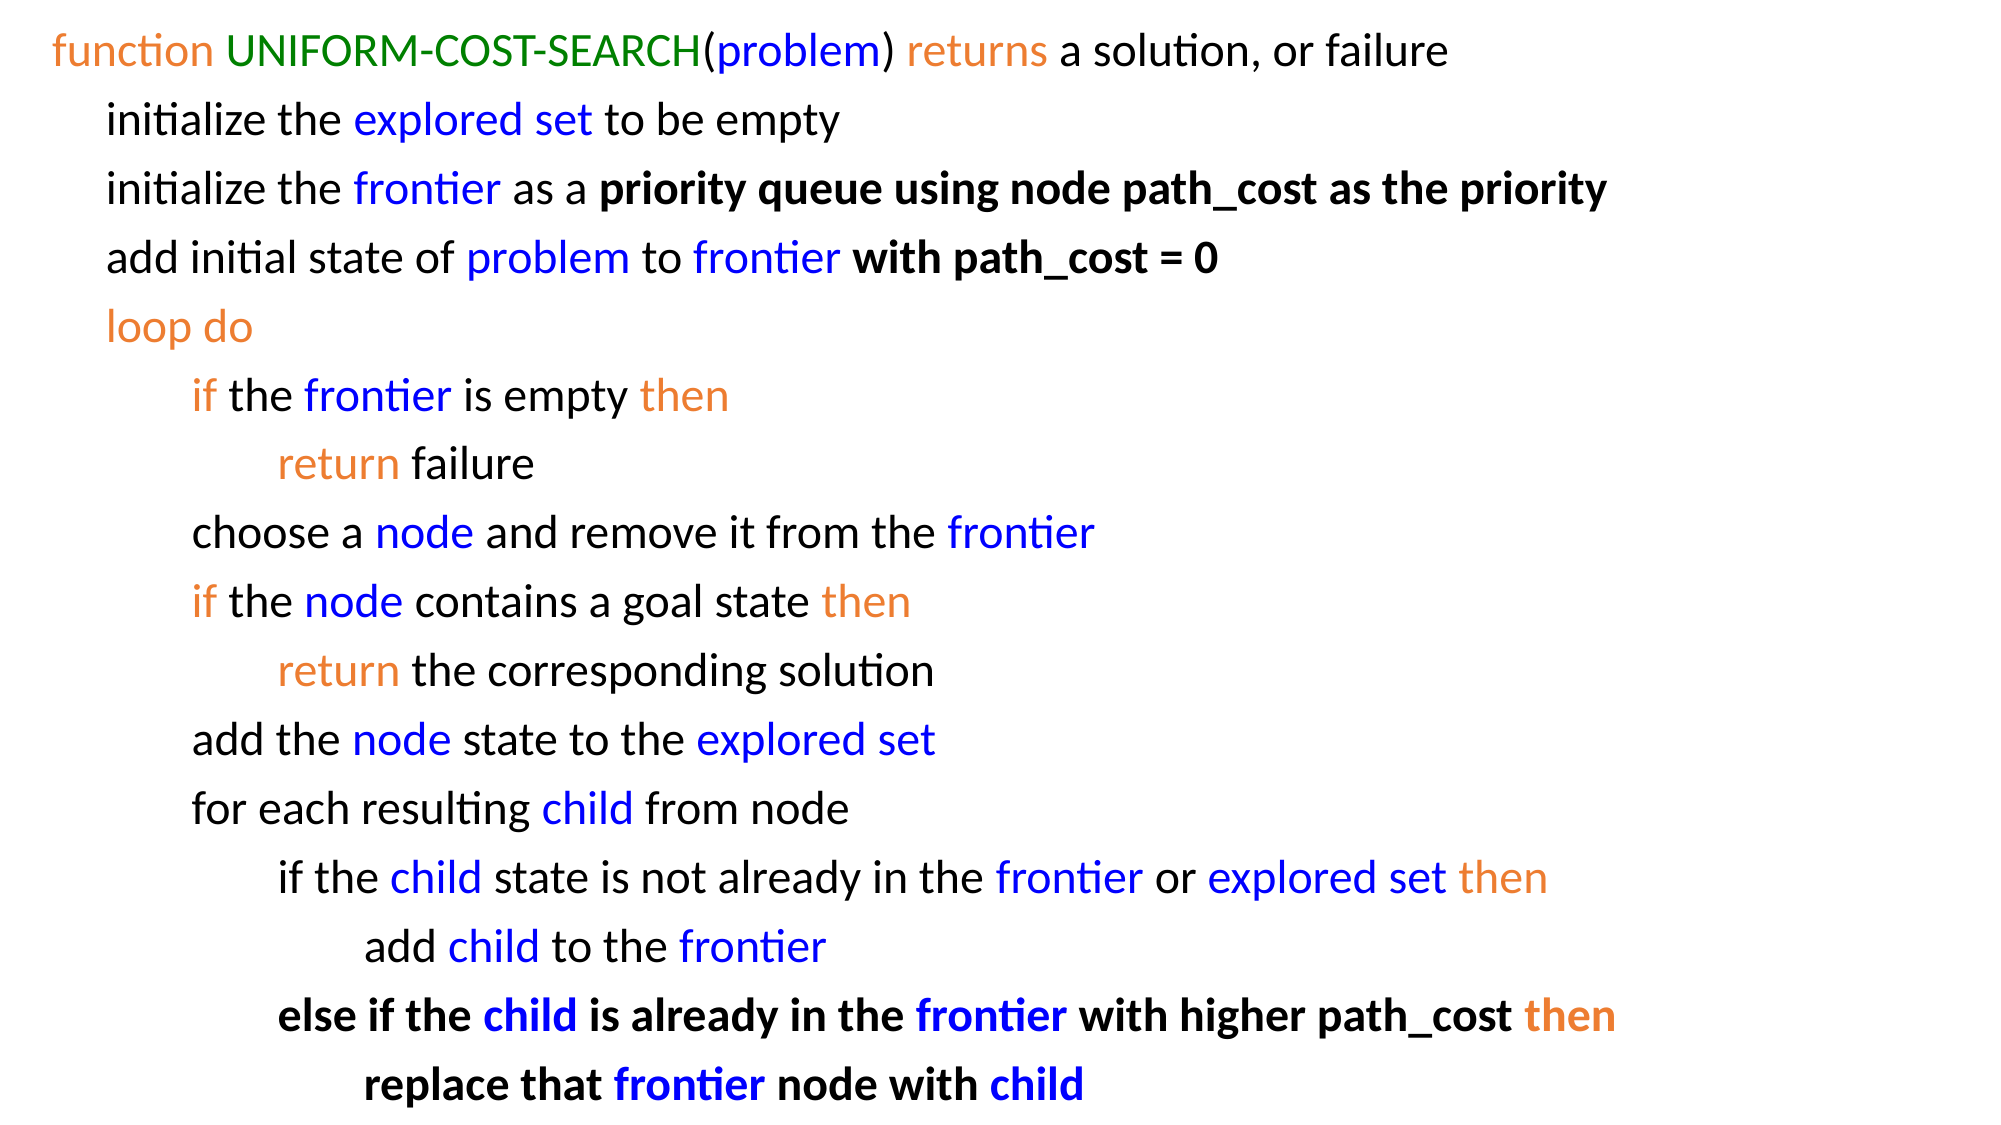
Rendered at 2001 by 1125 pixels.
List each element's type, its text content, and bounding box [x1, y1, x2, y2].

text_box function UNIFORM-COST-SEARCH(problem) returns a solution, or failure initialize the explored set to be empty initialize the frontier as a priority queue using node path_cost as the priority add initial state of problem to frontier with path_cost = 0 loop do if the frontier is empty then return failure choose a node and remove it from the frontier if the node contains a goal state then return the corresponding solution add the node state to the explored set for each resulting child from node if the child state is not already in the frontier or explored set then add child to the frontier else if the child is already in the frontier with higher path_cost then replace that frontier node with child [37, 0, 1900, 1118]
